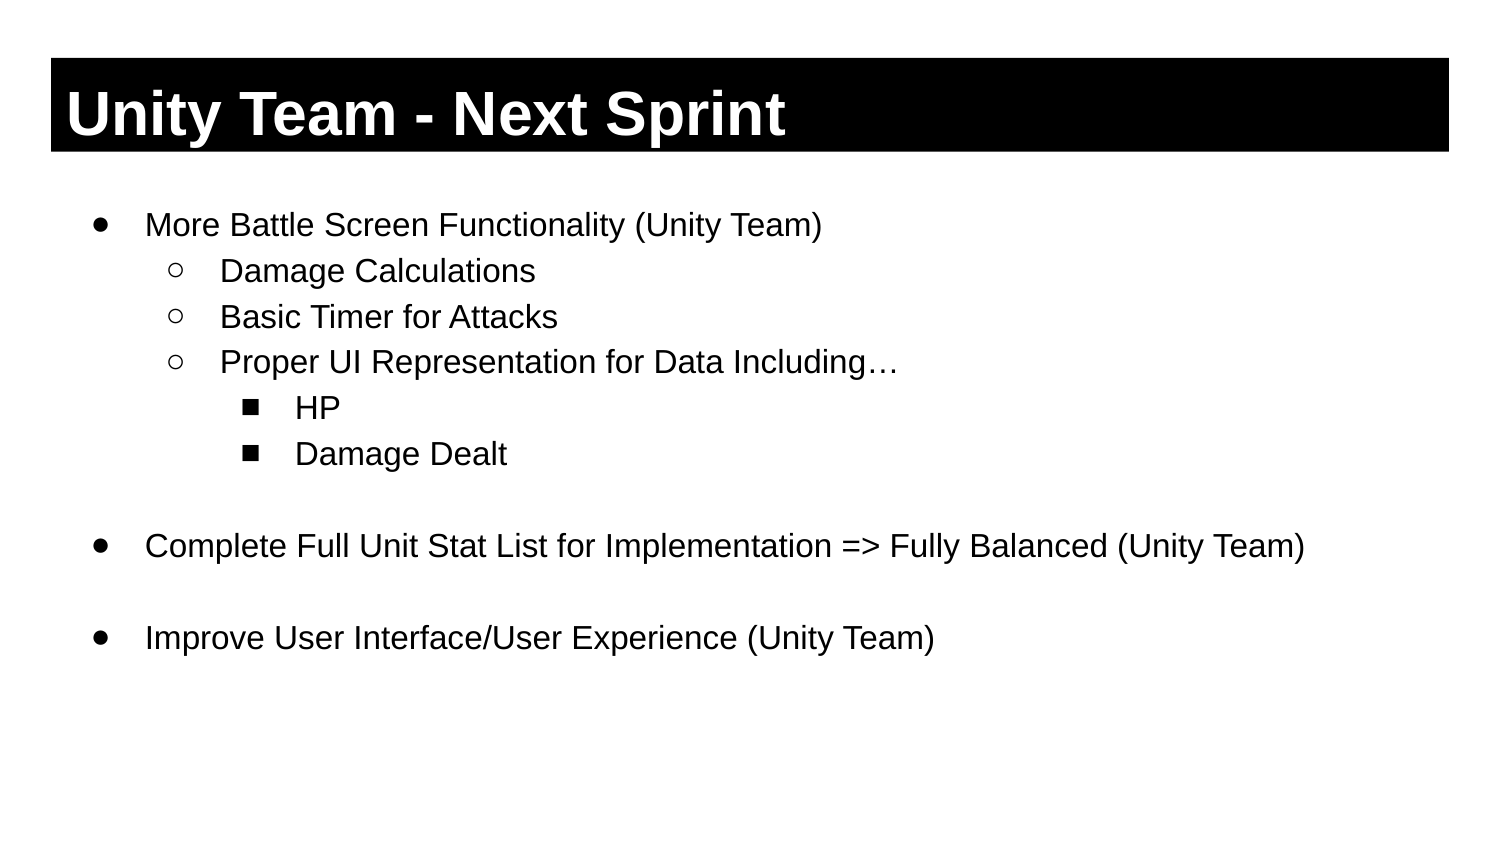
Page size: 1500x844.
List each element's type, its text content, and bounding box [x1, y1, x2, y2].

title Unity Team - Next Sprint [51, 57, 1449, 152]
list More Battle Screen Functionality (Unity Team) Damage Calculations Basic Timer for Attacks Proper UI Representation for Data Including… HP Damage Dealt Complete Full Unit Stat List for Implementation => Fully Balanced (Unity Team) Improve User Interface/User Experience (Unity Team) [54, 182, 1446, 780]
